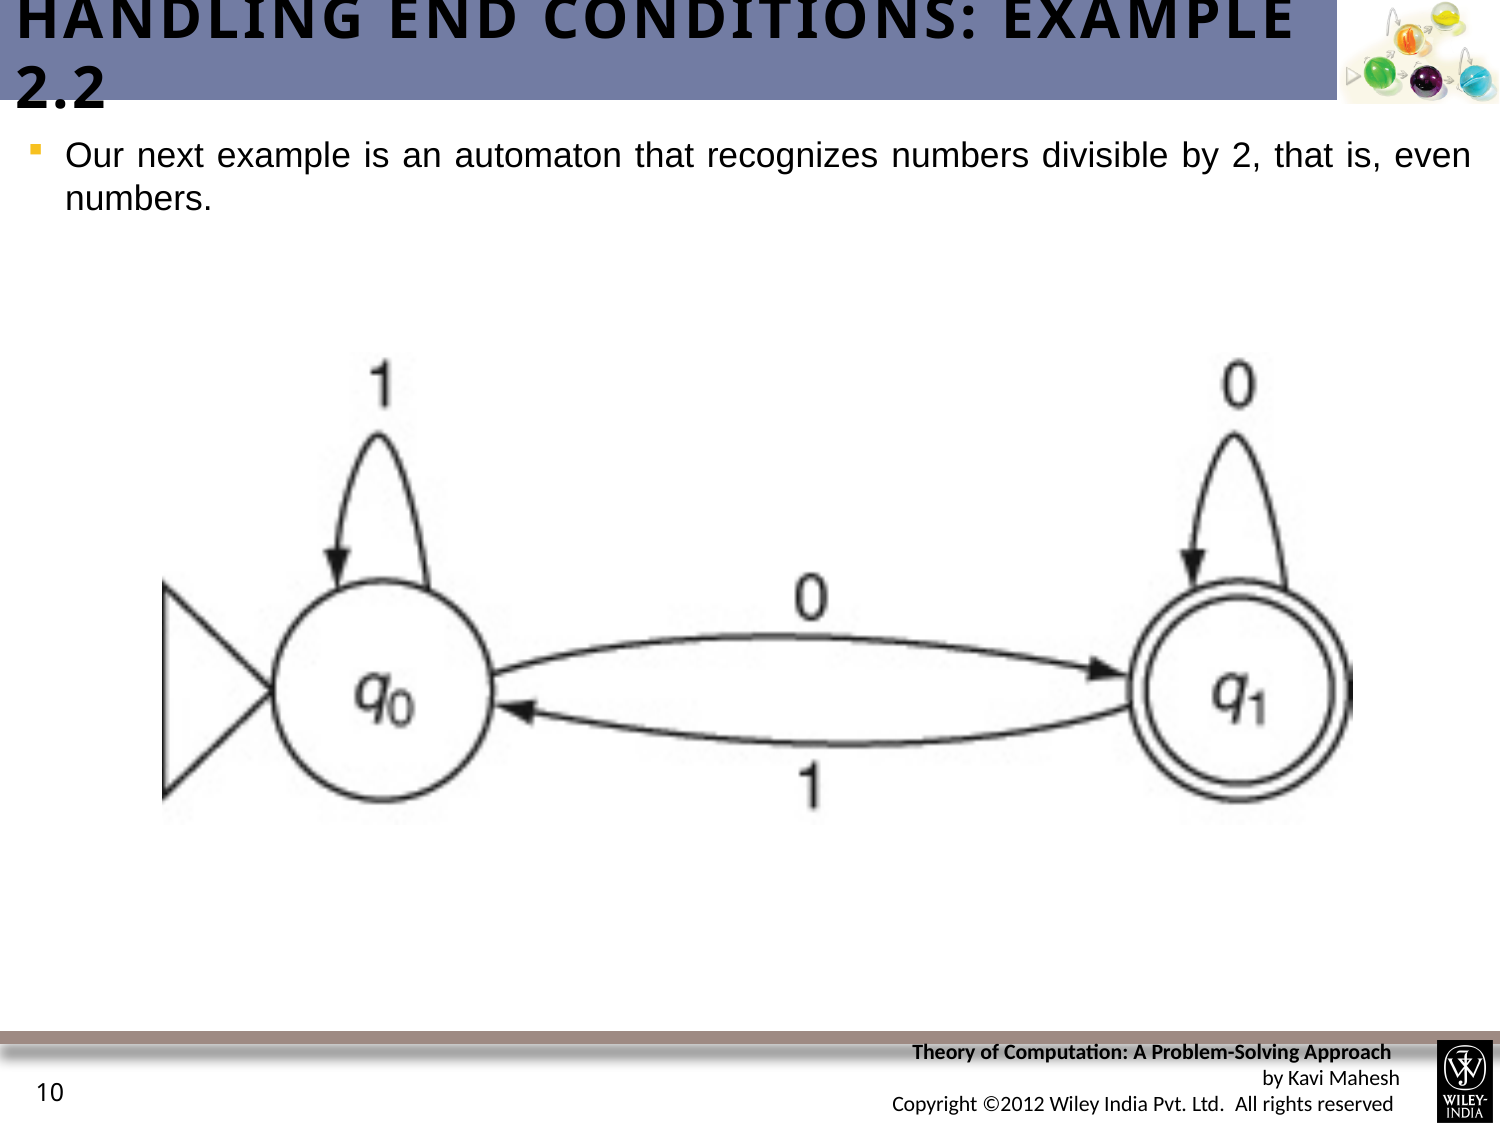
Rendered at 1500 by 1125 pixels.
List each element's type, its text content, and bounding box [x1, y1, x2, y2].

picture [1437, 1040, 1493, 1123]
picture [1337, 0, 1500, 104]
picture [162, 352, 1353, 826]
slide_number 10 [0, 1062, 100, 1125]
list Our next example is an automaton that recognizes numbers divisible by 2, that is, even numbers. [12, 125, 1488, 1025]
title Handling End Conditions: Example 2.2 [0, 12, 1400, 88]
